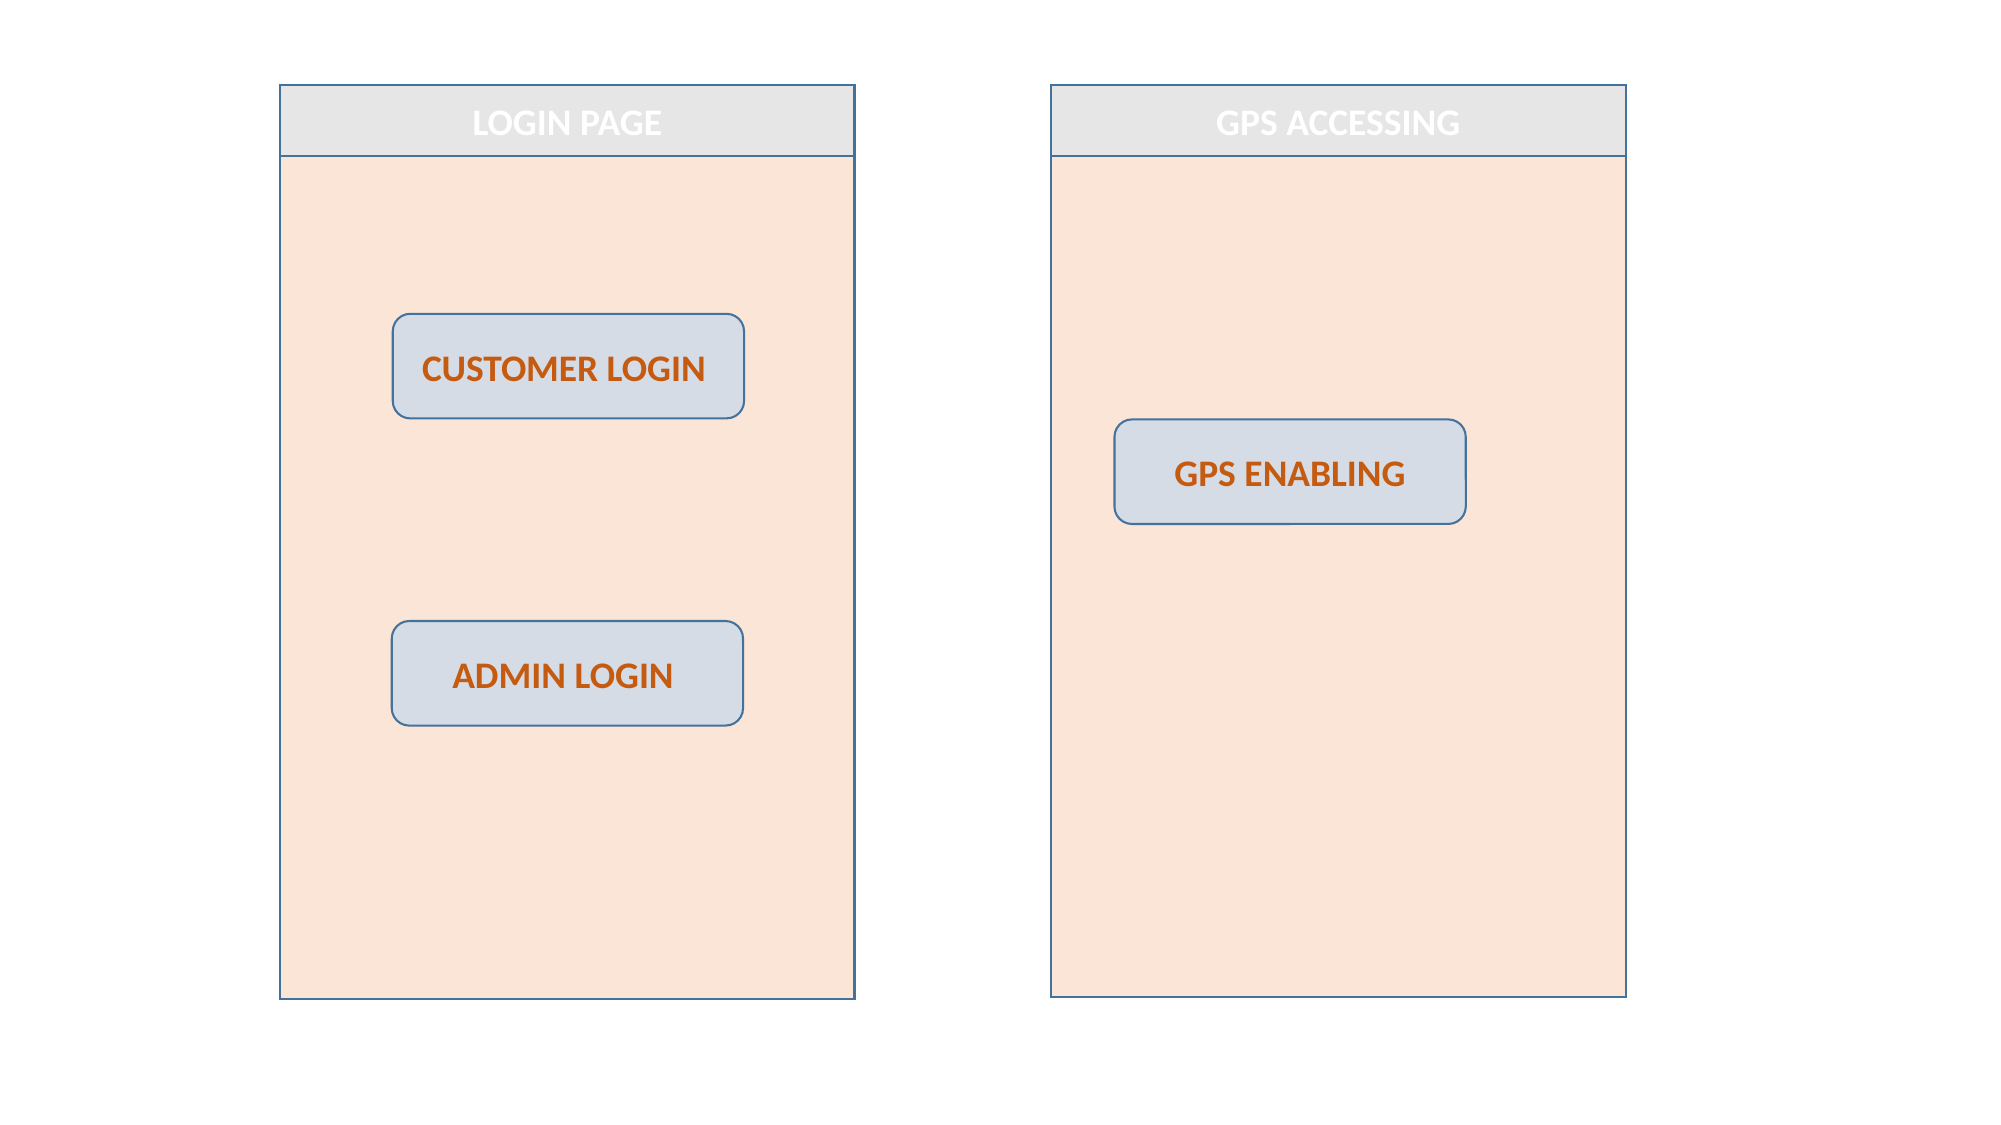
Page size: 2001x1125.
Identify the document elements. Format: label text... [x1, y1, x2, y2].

text_box GPS ENABLING [1113, 418, 1467, 526]
text_box ADMIN LOGIN [390, 619, 745, 727]
text_box [279, 157, 856, 1000]
text_box [1050, 157, 1627, 998]
text_box GPS ACCESSING [1050, 84, 1627, 157]
text_box CUSTOMER LOGIN [391, 312, 746, 420]
text_box LOGIN PAGE [279, 84, 856, 157]
